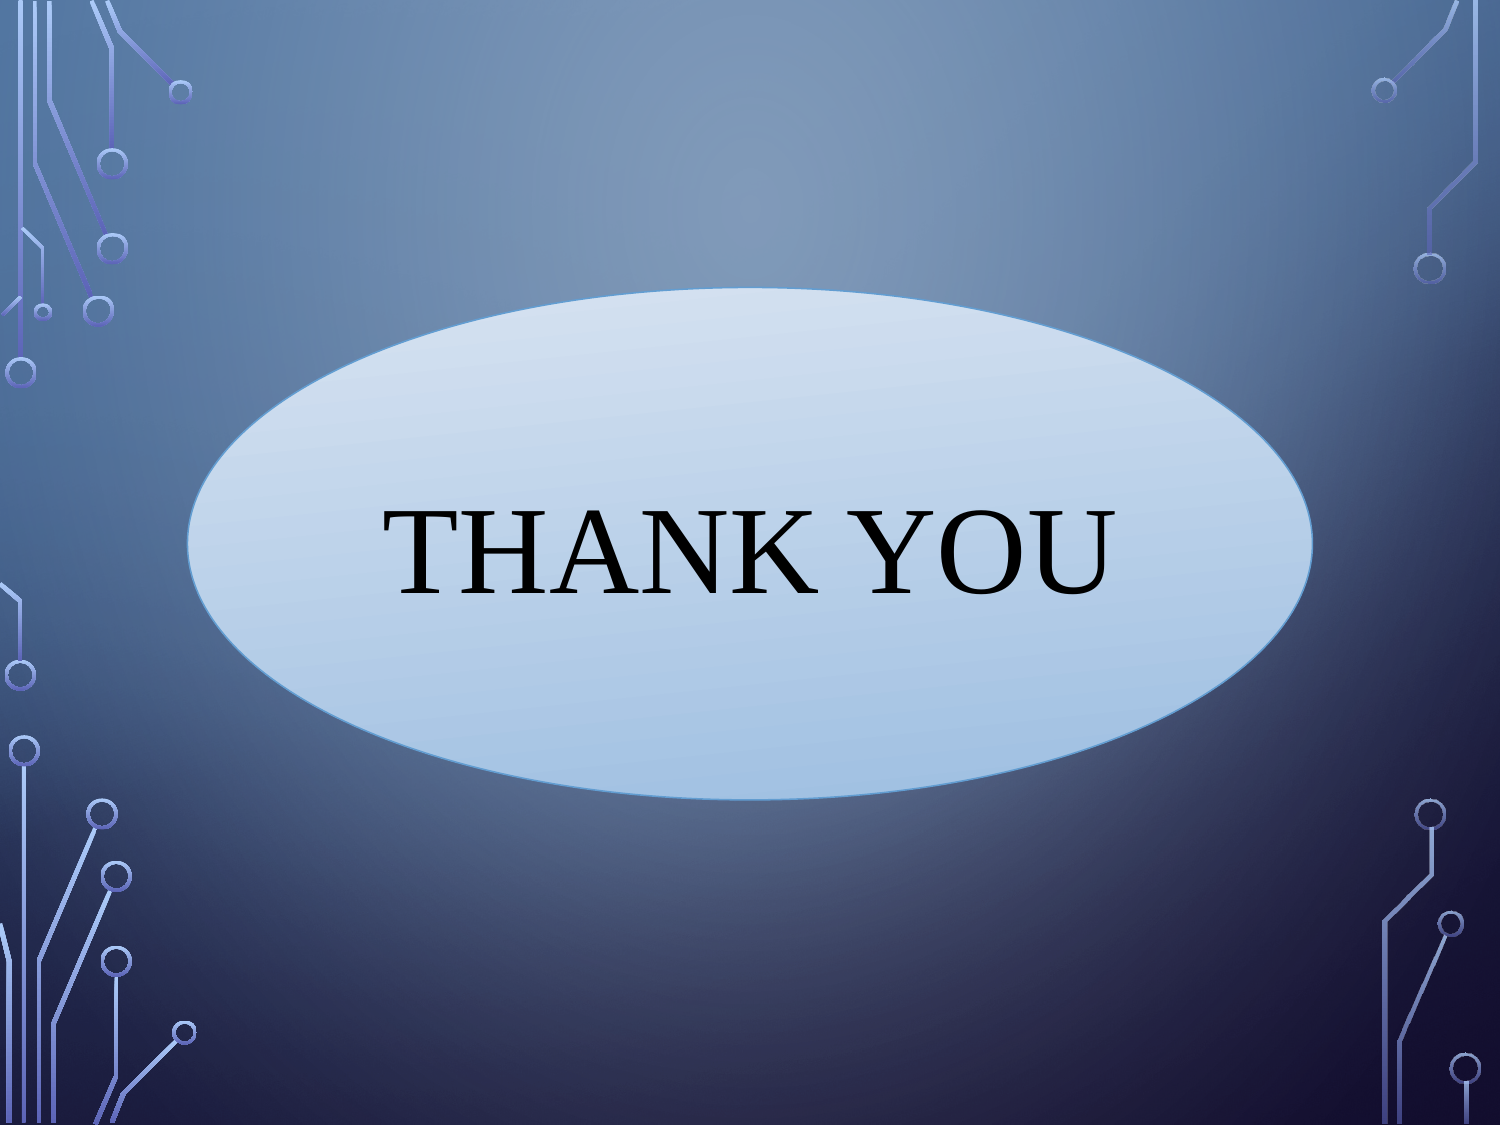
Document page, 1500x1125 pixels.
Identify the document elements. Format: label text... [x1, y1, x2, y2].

text_box THANK YOU [186, 286, 1314, 801]
